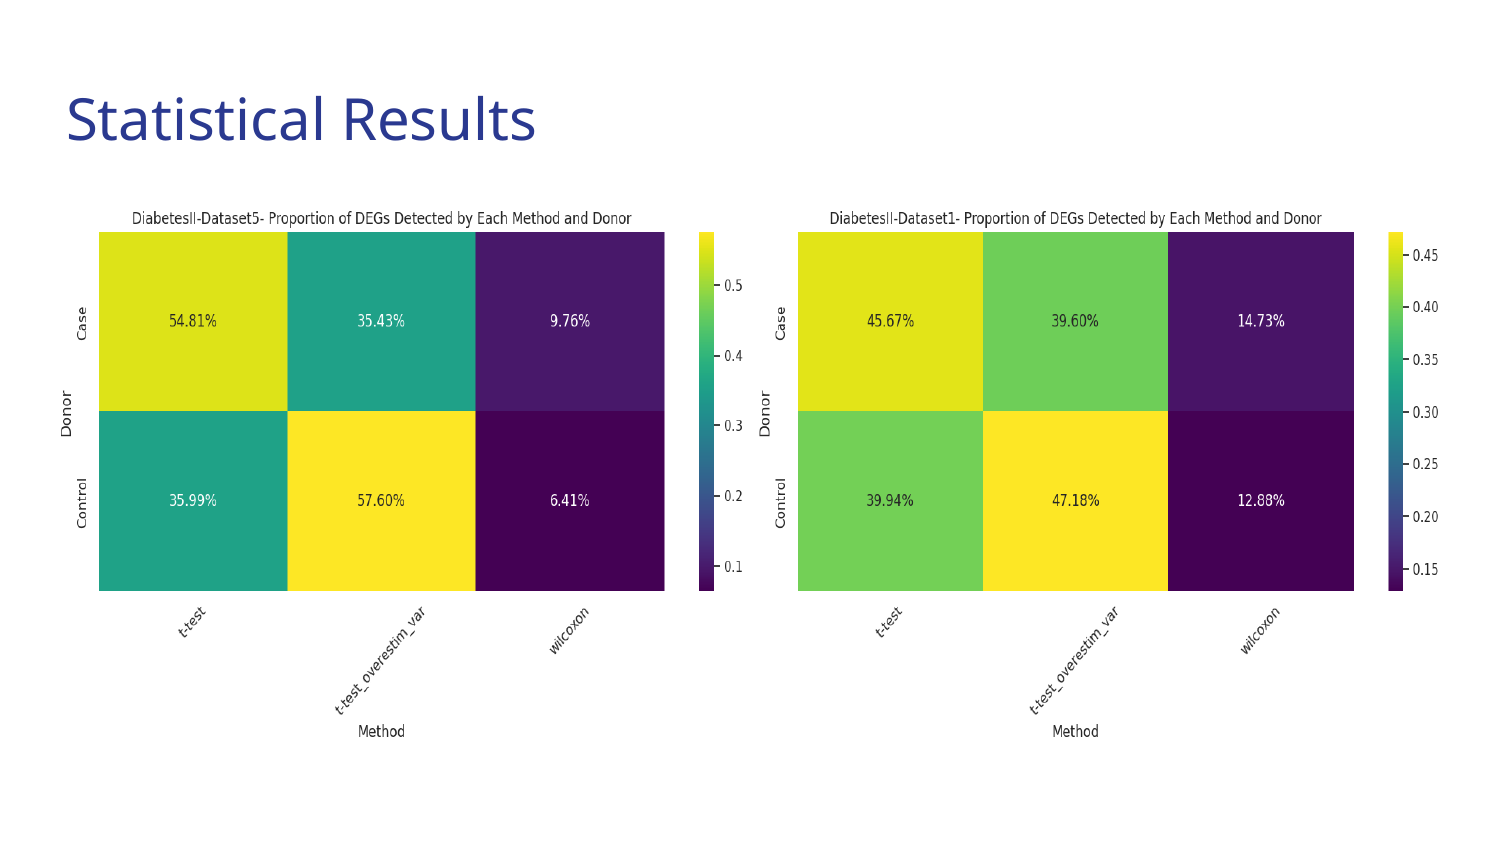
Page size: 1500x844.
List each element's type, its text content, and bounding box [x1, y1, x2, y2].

picture [50, 201, 1447, 750]
title Statistical Results [51, 67, 1449, 167]
